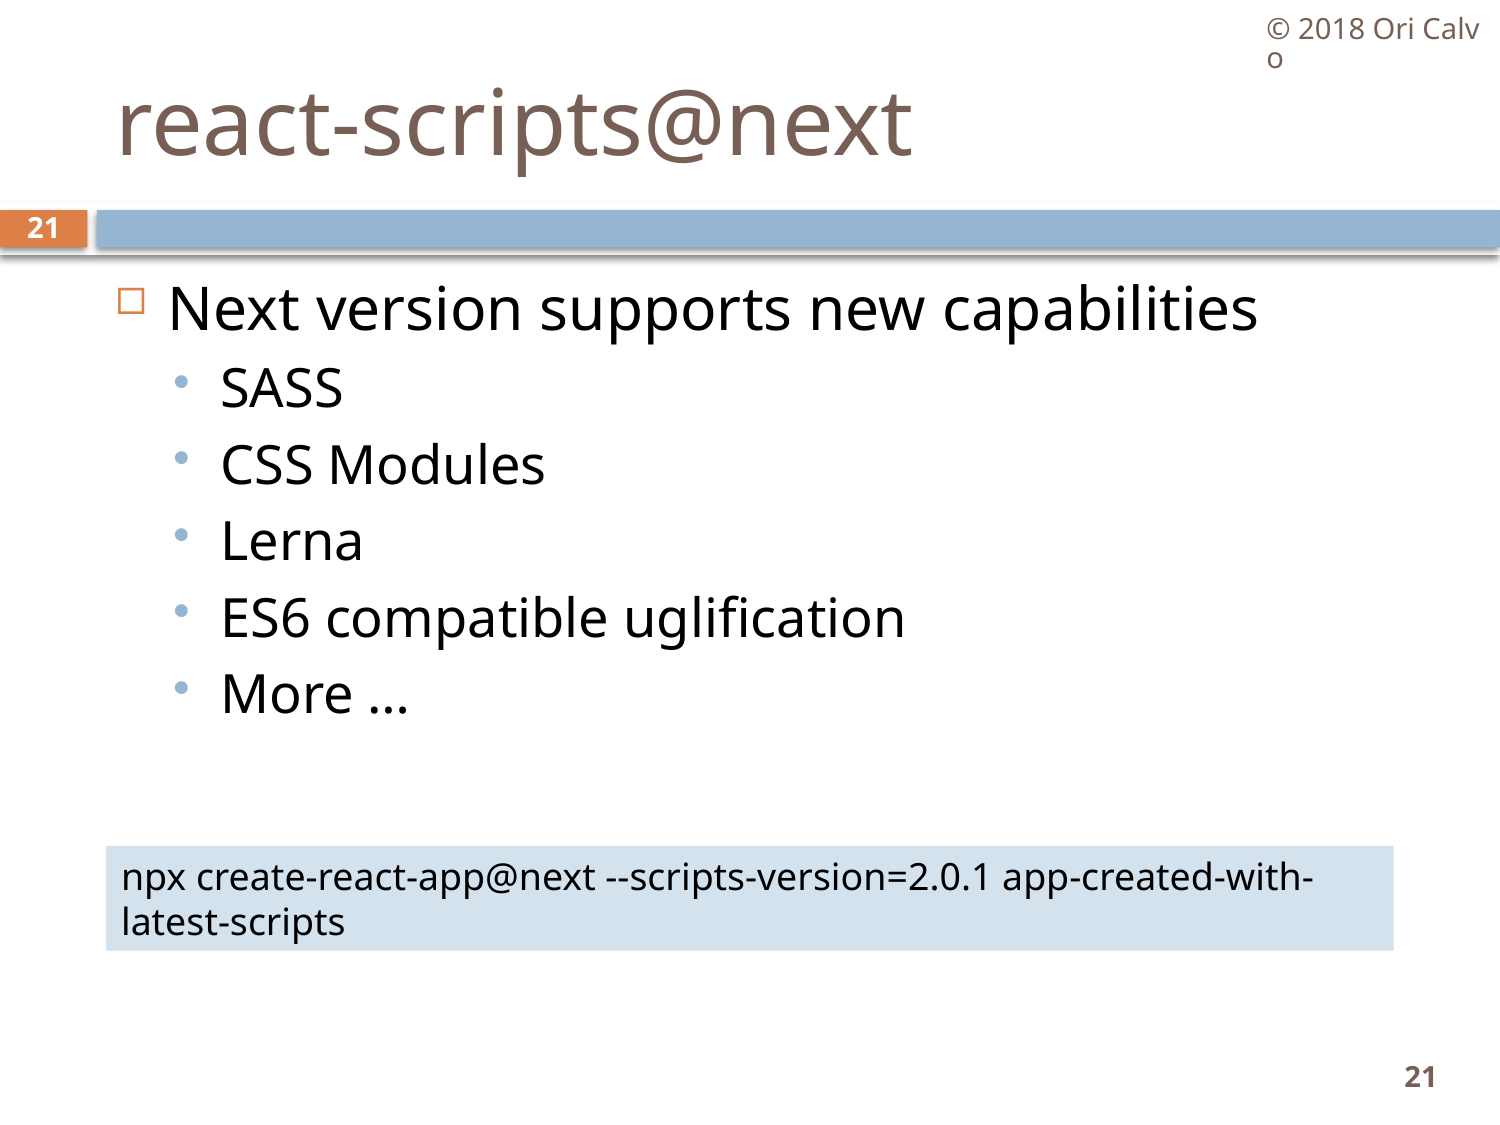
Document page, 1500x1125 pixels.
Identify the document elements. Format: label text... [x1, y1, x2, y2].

text_box npx create-react-app@next --scripts-version=2.0.1 app-created-with-latest-scripts [106, 845, 1394, 951]
list Next version supports new capabilities SASS CSS Modules Lerna ES6 compatible uglification More … [100, 262, 1438, 1000]
slide_number 21 [0, 208, 88, 249]
title react-scripts@next [100, 37, 1438, 200]
footer © 2018 Ori Calvo [1251, 0, 1500, 60]
